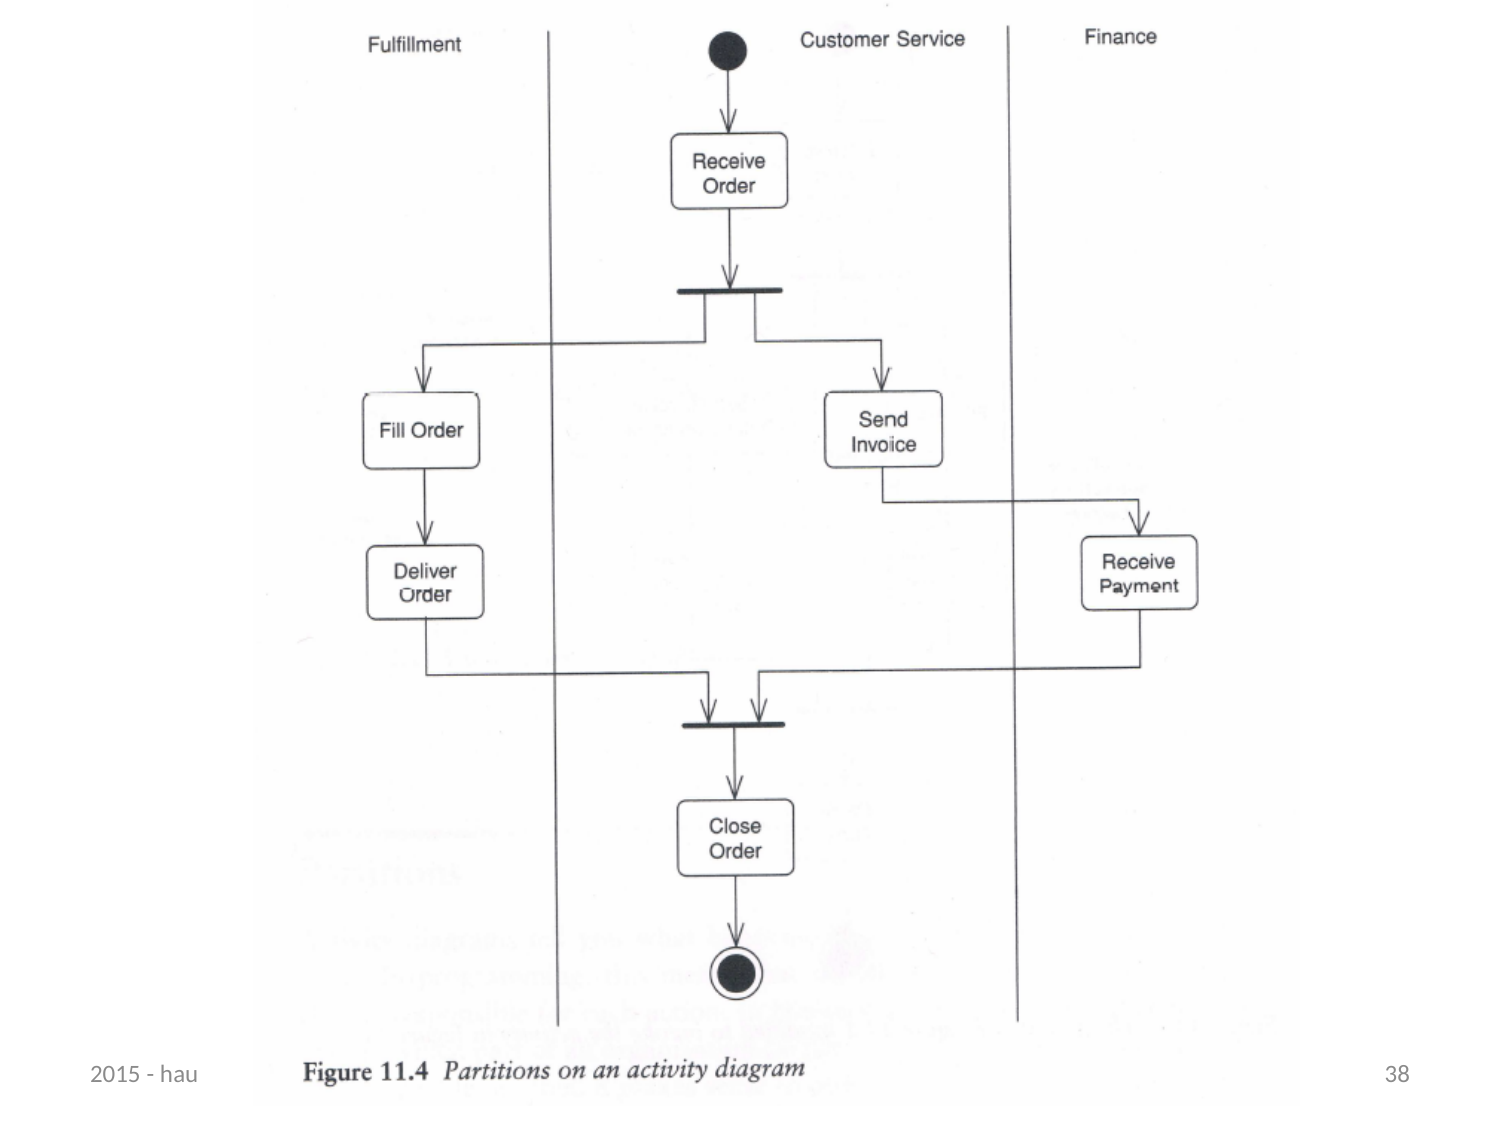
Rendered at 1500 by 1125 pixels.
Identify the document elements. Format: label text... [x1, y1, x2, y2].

slide_number 2015 - hau [75, 1042, 248, 1103]
picture [253, 0, 1301, 1106]
slide_number 38 [1305, 1042, 1425, 1103]
